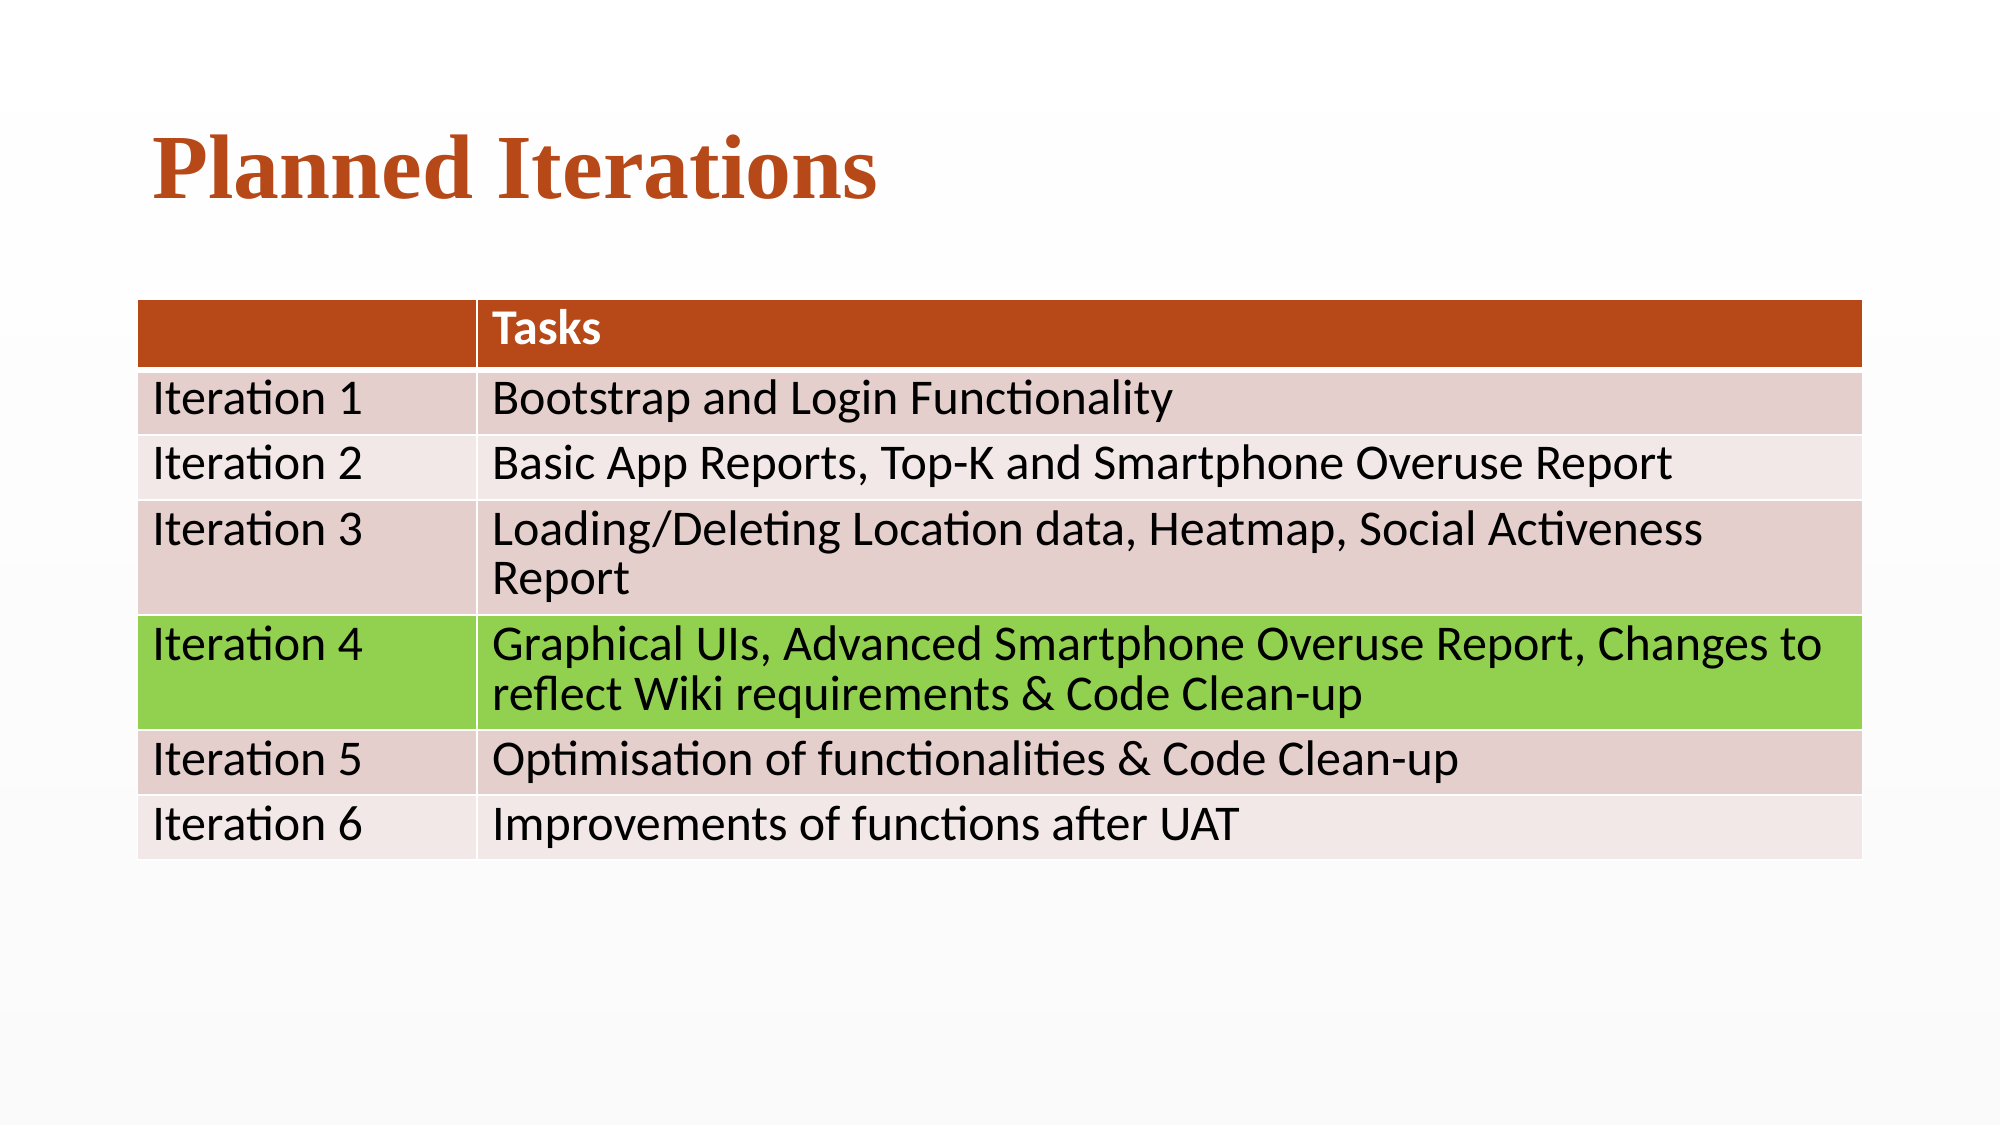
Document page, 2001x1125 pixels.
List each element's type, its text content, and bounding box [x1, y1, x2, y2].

table_cell Iteration 5 [138, 731, 476, 794]
table_header [138, 300, 476, 367]
table_cell Iteration 2 [138, 436, 476, 499]
table_cell Basic App Reports, Top-K and Smartphone Overuse Report [478, 436, 1862, 499]
table_cell Loading/Deleting Location data, Heatmap, Social Activeness Report [478, 501, 1862, 614]
table_cell Iteration 1 [138, 373, 476, 434]
title Planned Iterations [137, 59, 1863, 278]
table_cell Bootstrap and Login Functionality [478, 373, 1862, 434]
table_cell Graphical UIs, Advanced Smartphone Overuse Report, Changes to reflect Wiki requirements & Code Clean-up [478, 616, 1862, 729]
table_cell Iteration 6 [138, 796, 476, 859]
table_cell Iteration 3 [138, 501, 476, 614]
table_cell Iteration 4 [138, 616, 476, 729]
table_cell Optimisation of functionalities & Code Clean-up [478, 731, 1862, 794]
table_header Tasks [478, 300, 1862, 367]
table_cell Improvements of functions after UAT [478, 796, 1862, 859]
